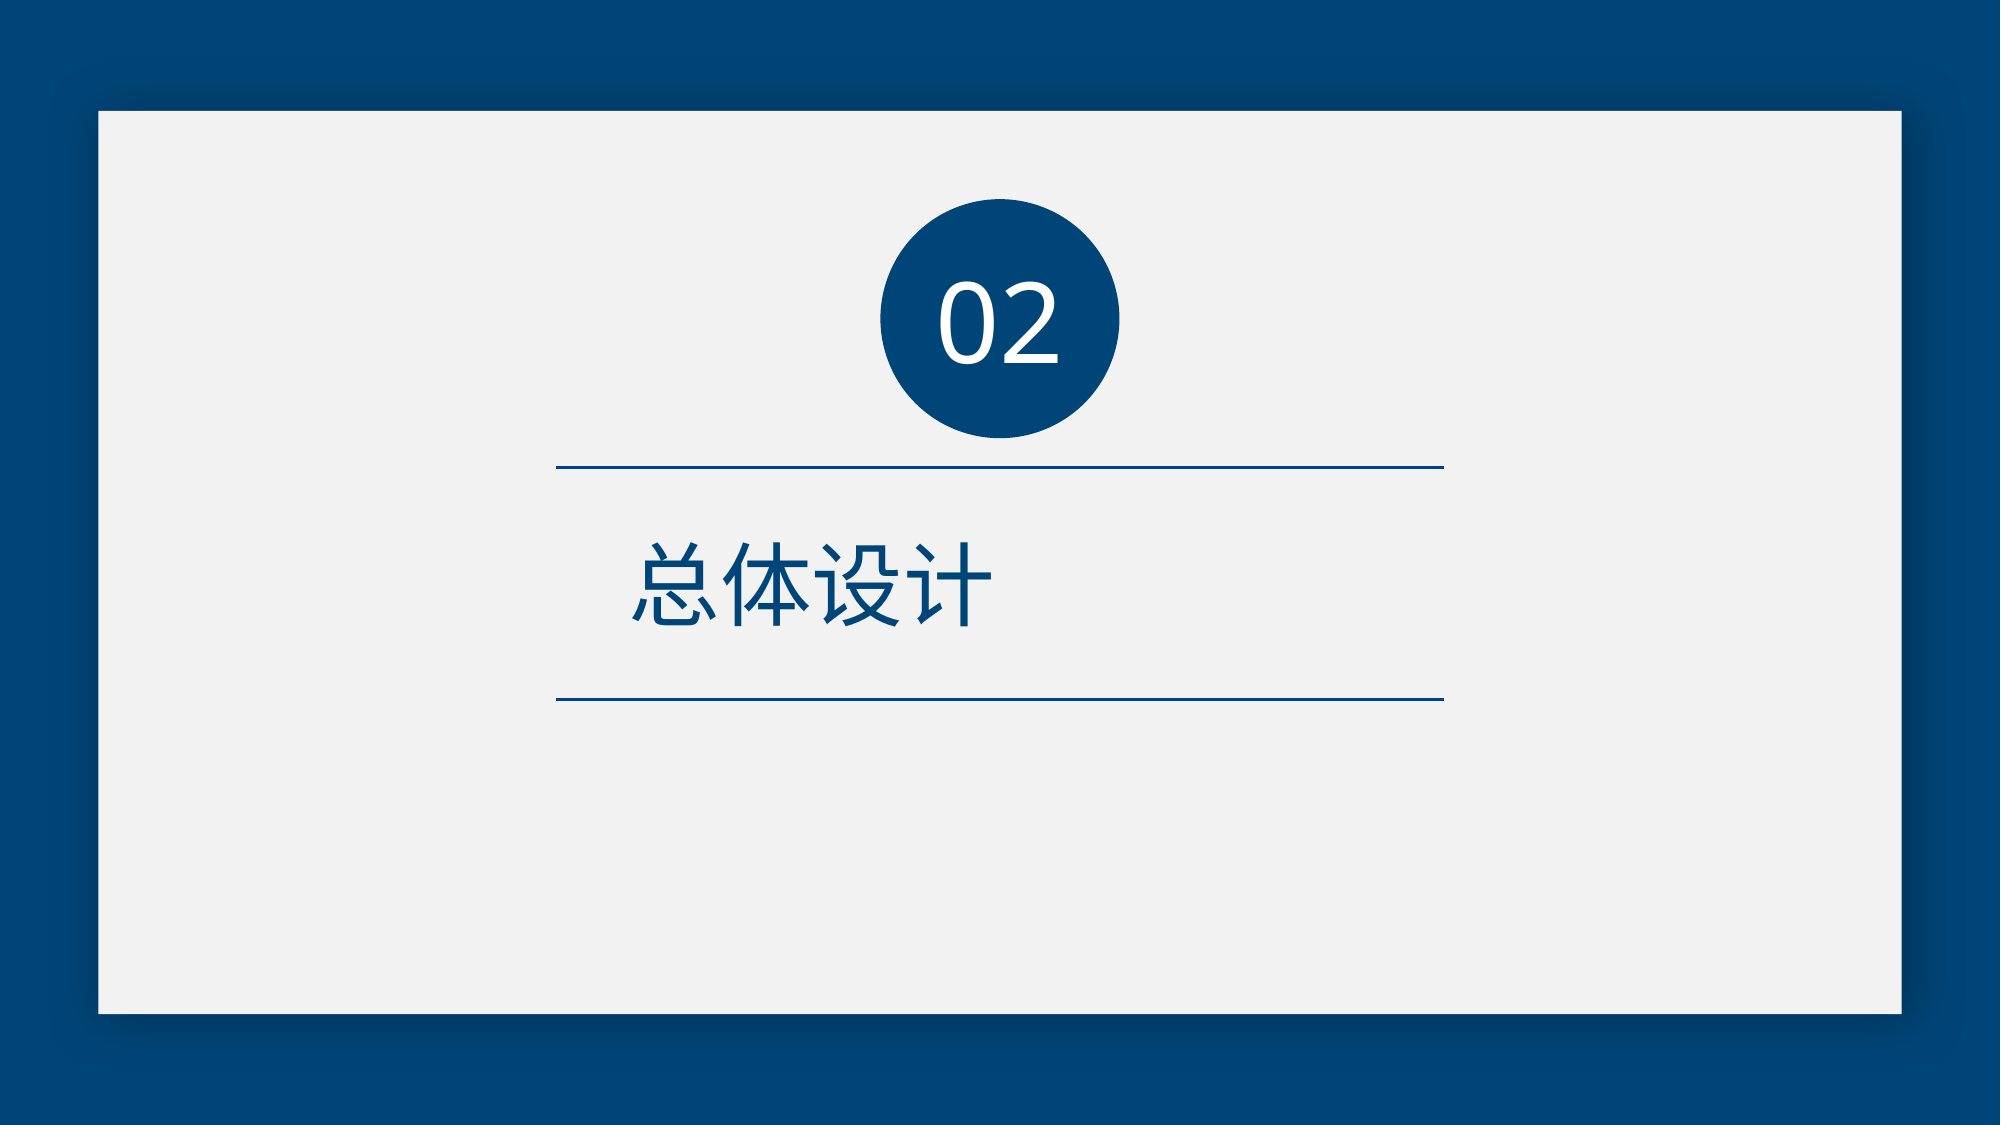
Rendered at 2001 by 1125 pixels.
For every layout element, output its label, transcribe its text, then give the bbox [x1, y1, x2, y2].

text_box [97, 110, 1903, 1015]
text_box 总体设计 [613, 520, 1387, 646]
text_box 02 [879, 198, 1121, 440]
